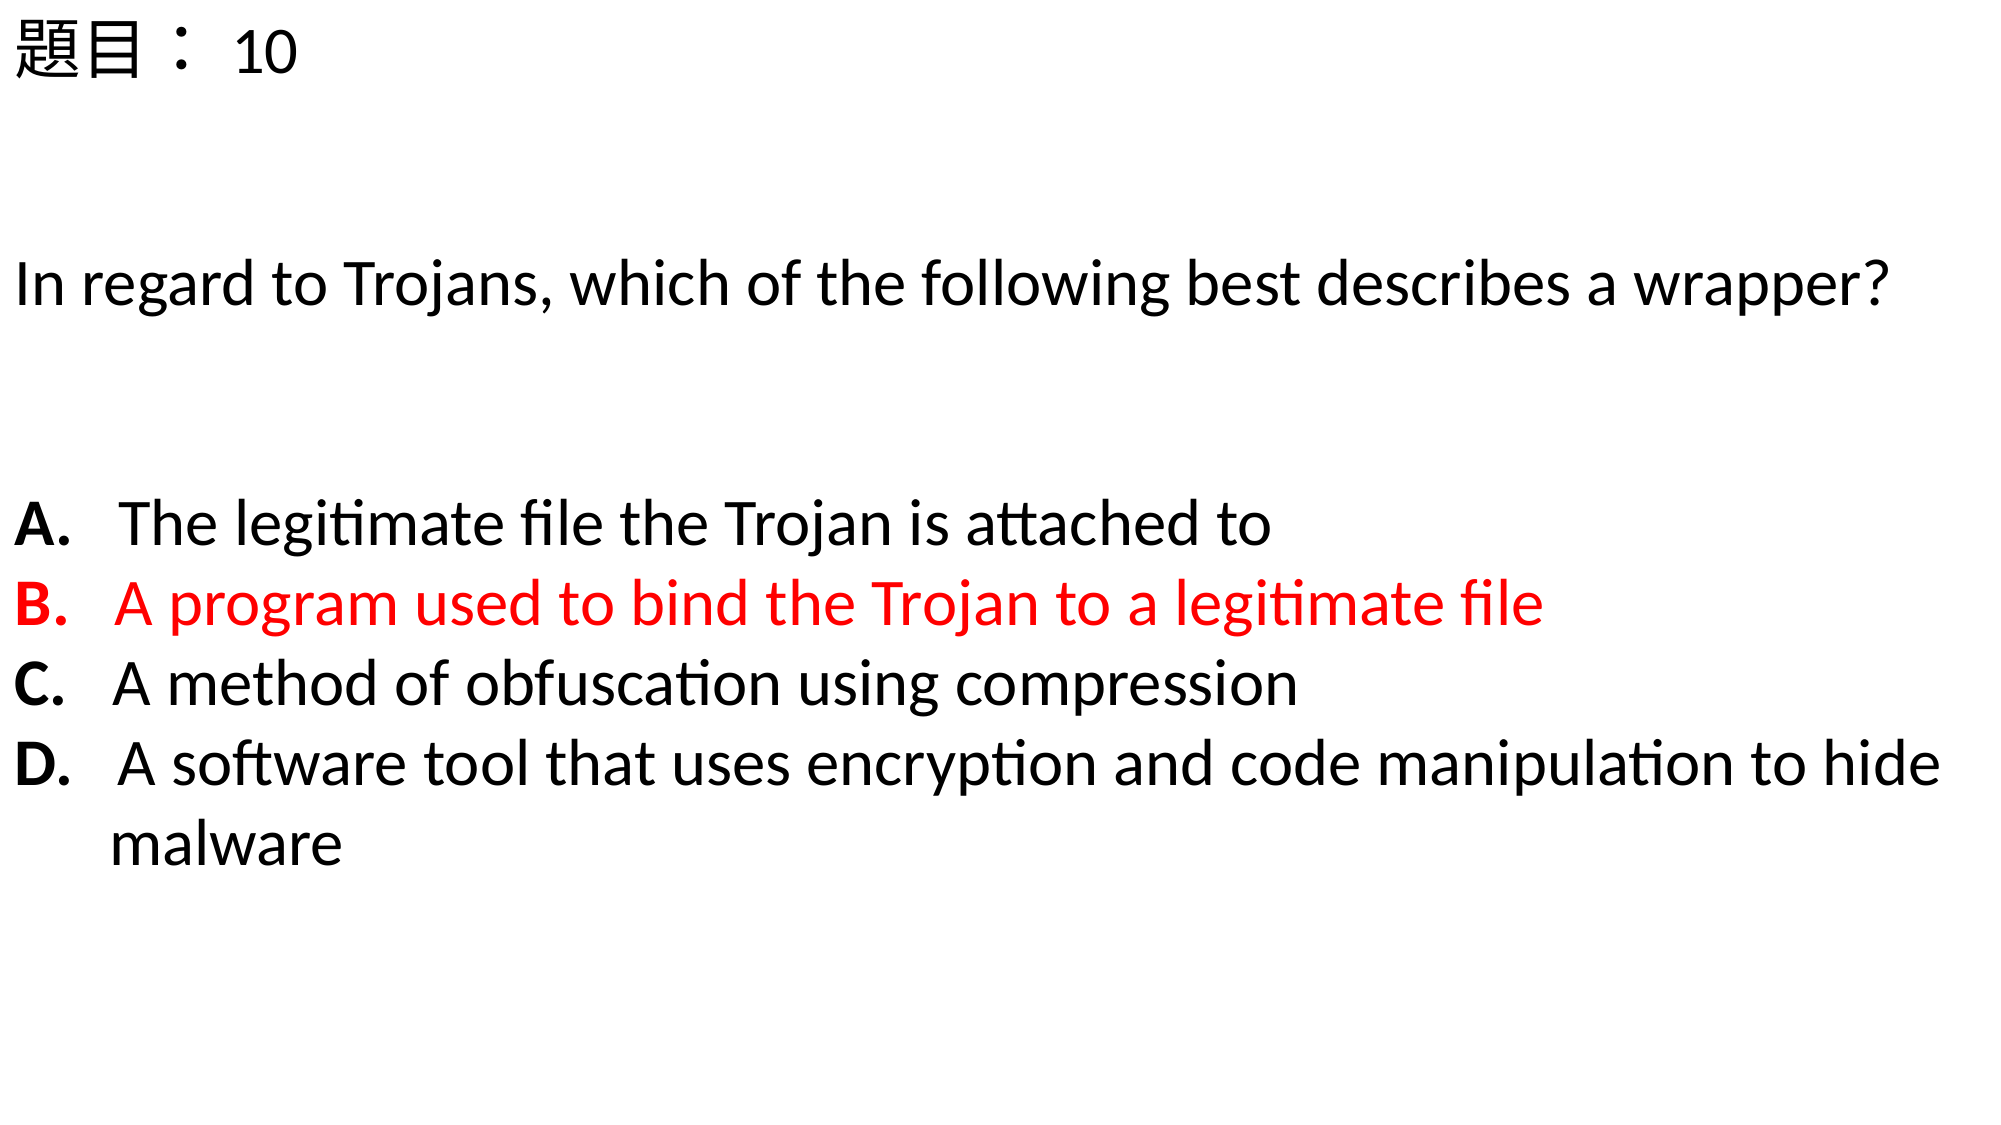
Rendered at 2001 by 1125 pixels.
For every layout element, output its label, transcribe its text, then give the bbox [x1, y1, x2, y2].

text_box In regard to Trojans, which of the following best describes a wrapper? A. The legitimate file the Trojan is attached to B. A program used to bind the Trojan to a legitimate file C. A method of obfuscation using compression D. A software tool that uses encryption and code manipulation to hide malware [0, 231, 2000, 887]
text_box 題目：10 [0, 0, 637, 95]
